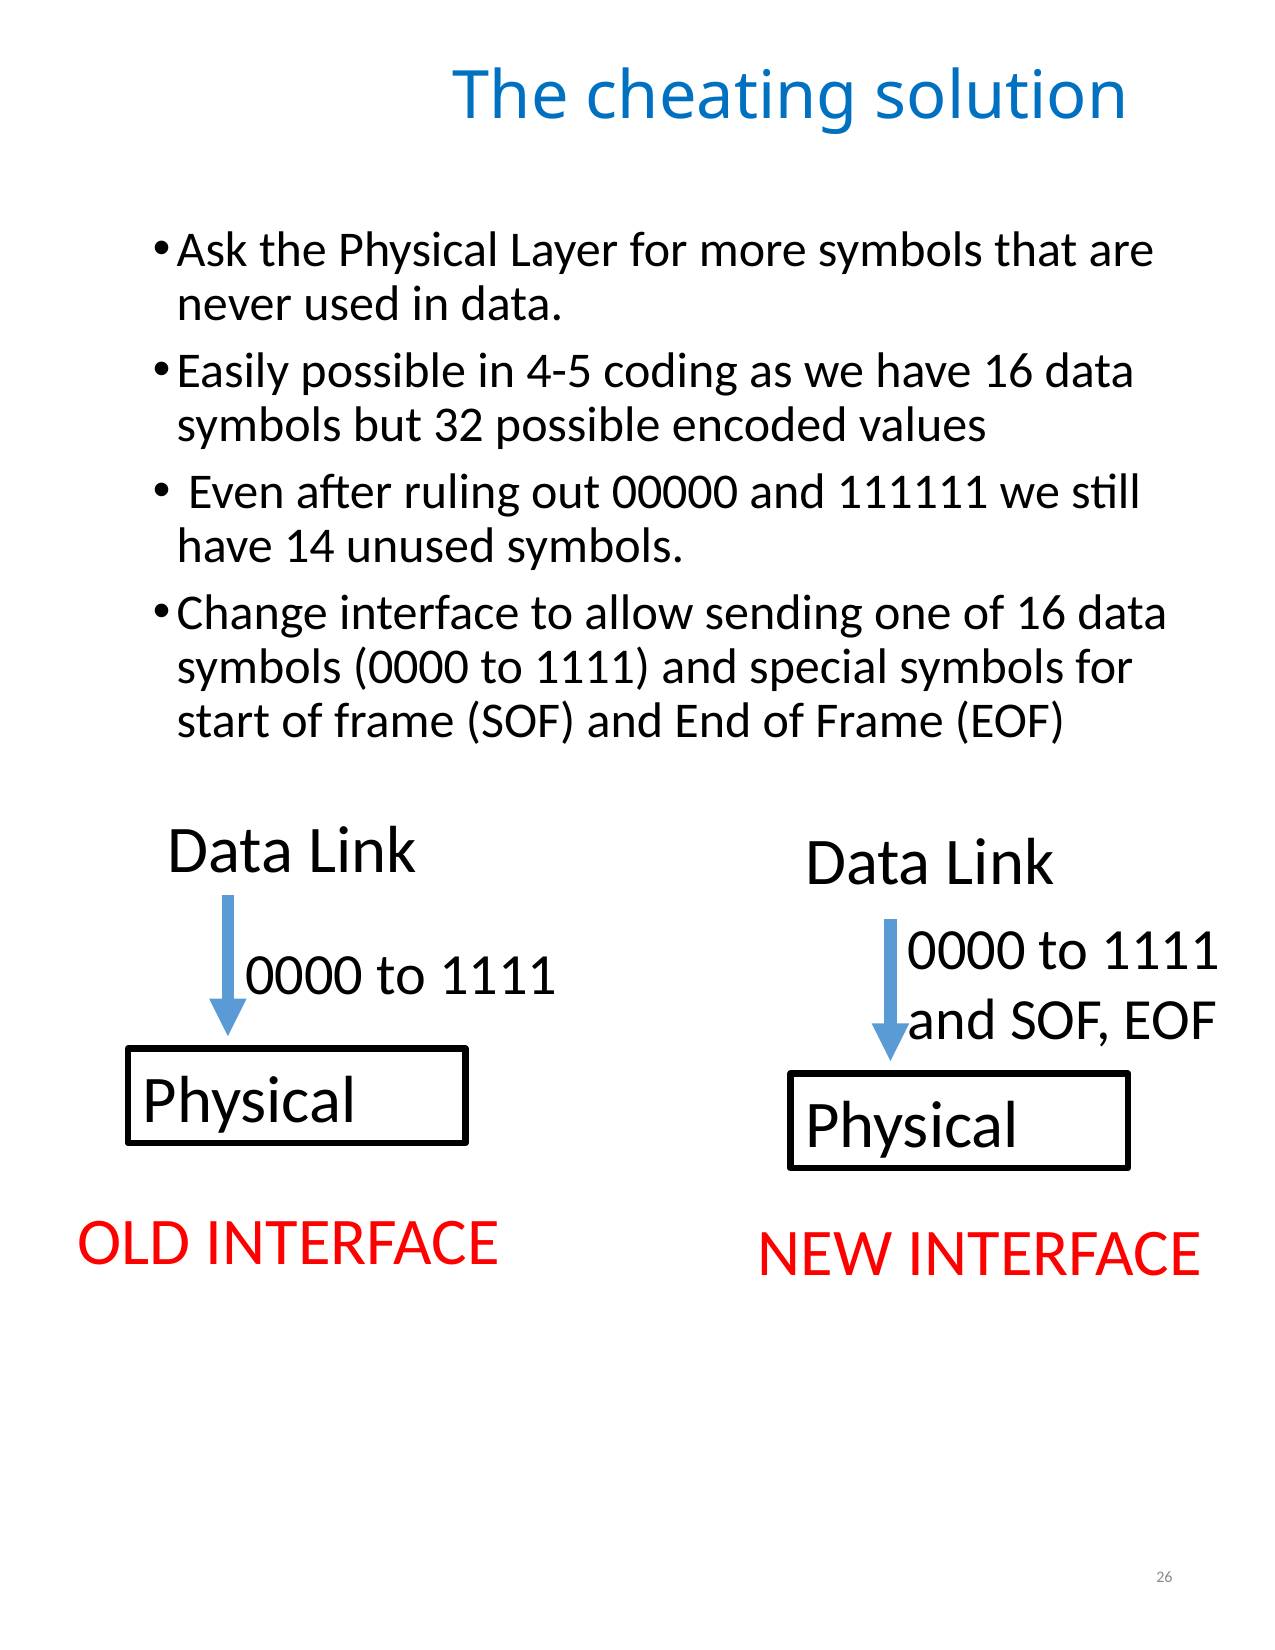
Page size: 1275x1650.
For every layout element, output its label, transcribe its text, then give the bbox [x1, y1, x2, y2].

text_box Data Link [790, 810, 1128, 905]
text_box Data Link [152, 798, 491, 894]
text_box NEW INTERFACE [743, 1201, 1233, 1296]
slide_number 26 [900, 1529, 1188, 1618]
text_box Physical [127, 1048, 466, 1144]
list Ask the Physical Layer for more symbols that are never used in data. Easily possible in 4-5 coding as we have 16 data symbols but 32 possible encoded values Even after ruling out 00000 and 111111 we still have 14 unused symbols. Change interface to allow sending one of 16 data symbols (0000 to 1111) and special symbols for start of frame (SOF) and End of Frame (EOF) [137, 215, 1238, 1263]
text_box 0000 to 1111 [230, 928, 573, 1014]
text_box Physical [790, 1073, 1128, 1169]
text_box 0000 to 1111 and SOF, EOF [892, 903, 1235, 1059]
title The cheating solution [437, 0, 1275, 257]
text_box OLD INTERFACE [63, 1190, 531, 1285]
